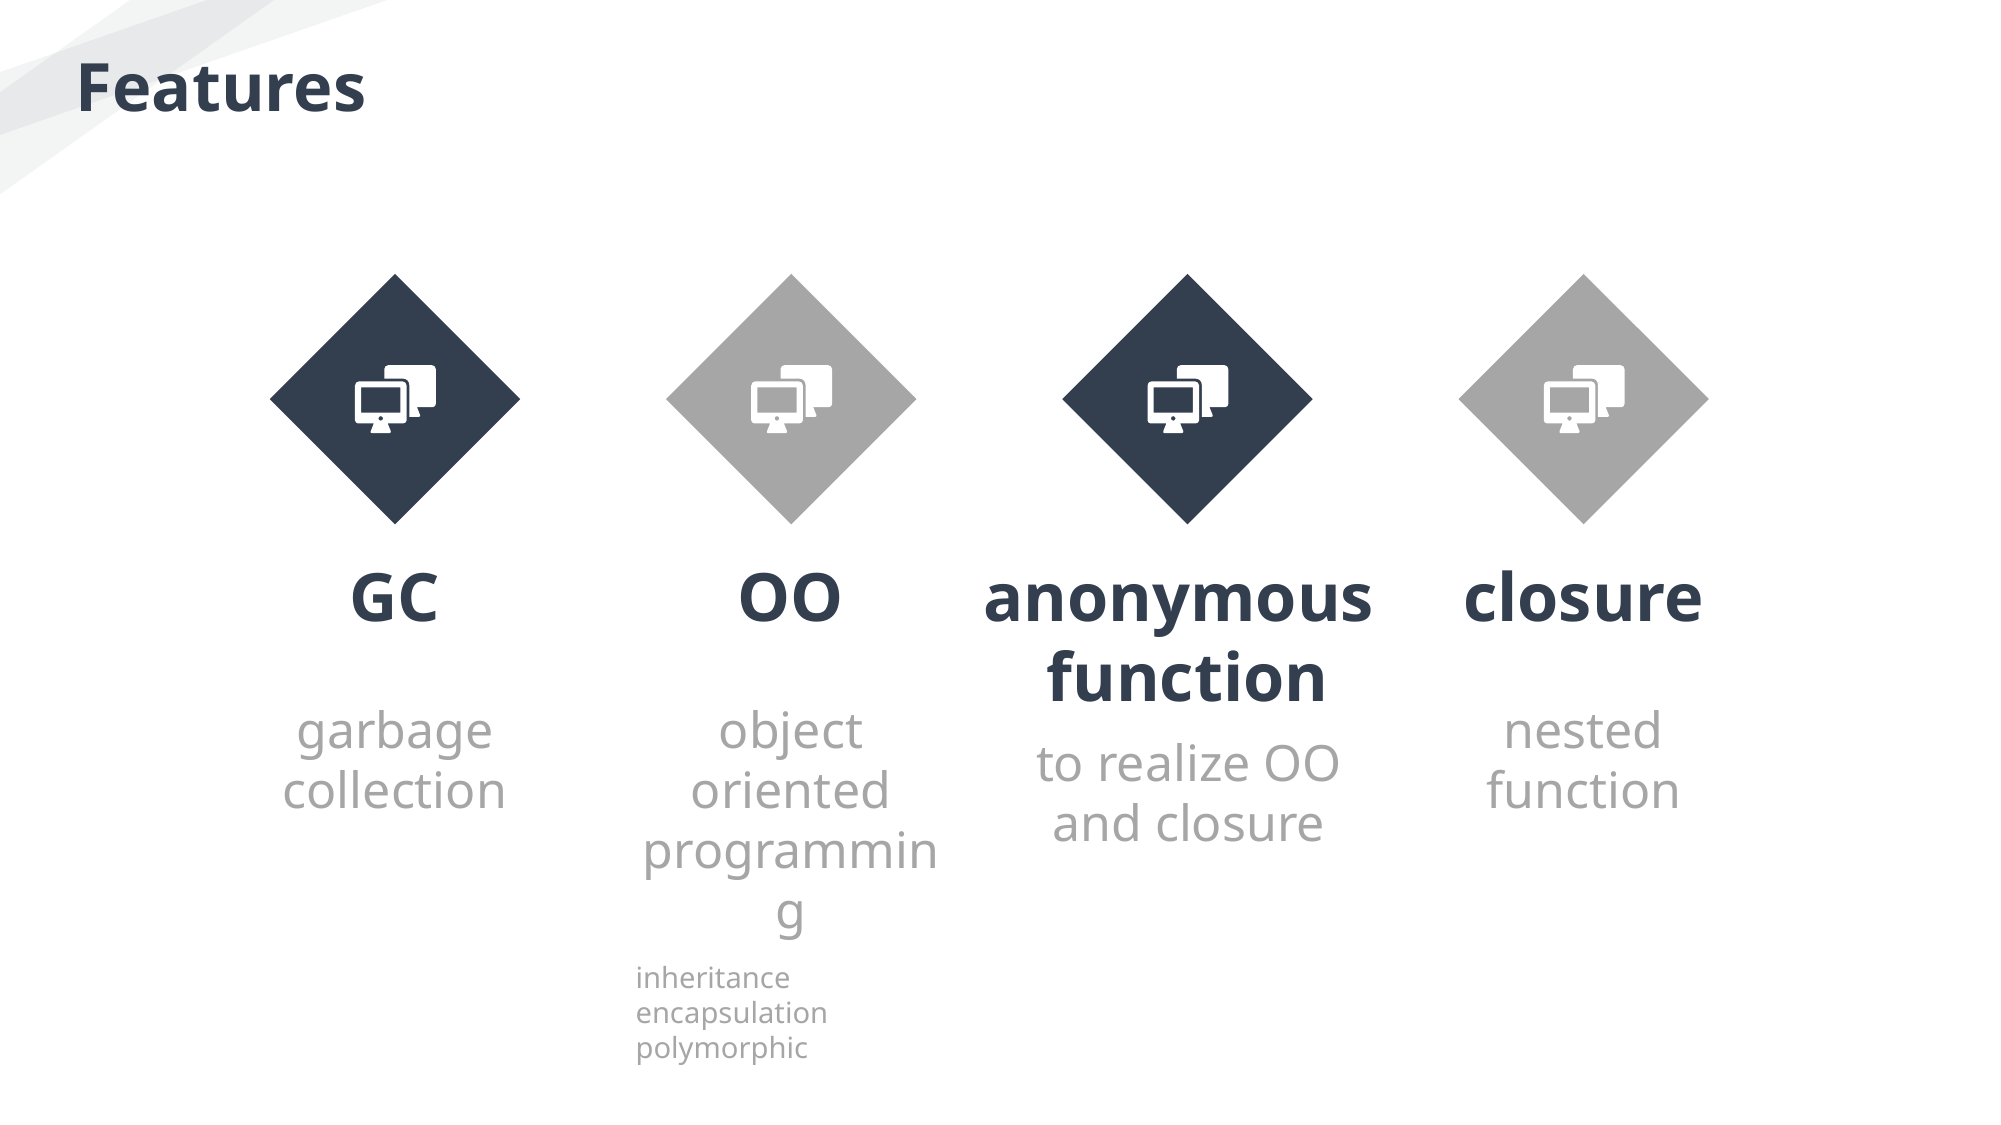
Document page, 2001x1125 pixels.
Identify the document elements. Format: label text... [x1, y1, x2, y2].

text_box GC [334, 547, 456, 643]
list Features [61, 37, 920, 132]
text_box garbage collection [241, 691, 548, 826]
text_box anonymous function [968, 547, 1407, 723]
text_box closure [1448, 547, 1720, 643]
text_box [269, 273, 521, 525]
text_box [666, 273, 917, 525]
text_box OO [723, 547, 860, 643]
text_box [1458, 273, 1709, 525]
text_box to realize OO and closure [998, 724, 1380, 860]
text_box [1062, 273, 1313, 525]
text_box nested function [1427, 691, 1740, 826]
text_box object oriented programming inheritance encapsulation polymorphic [620, 691, 962, 1125]
